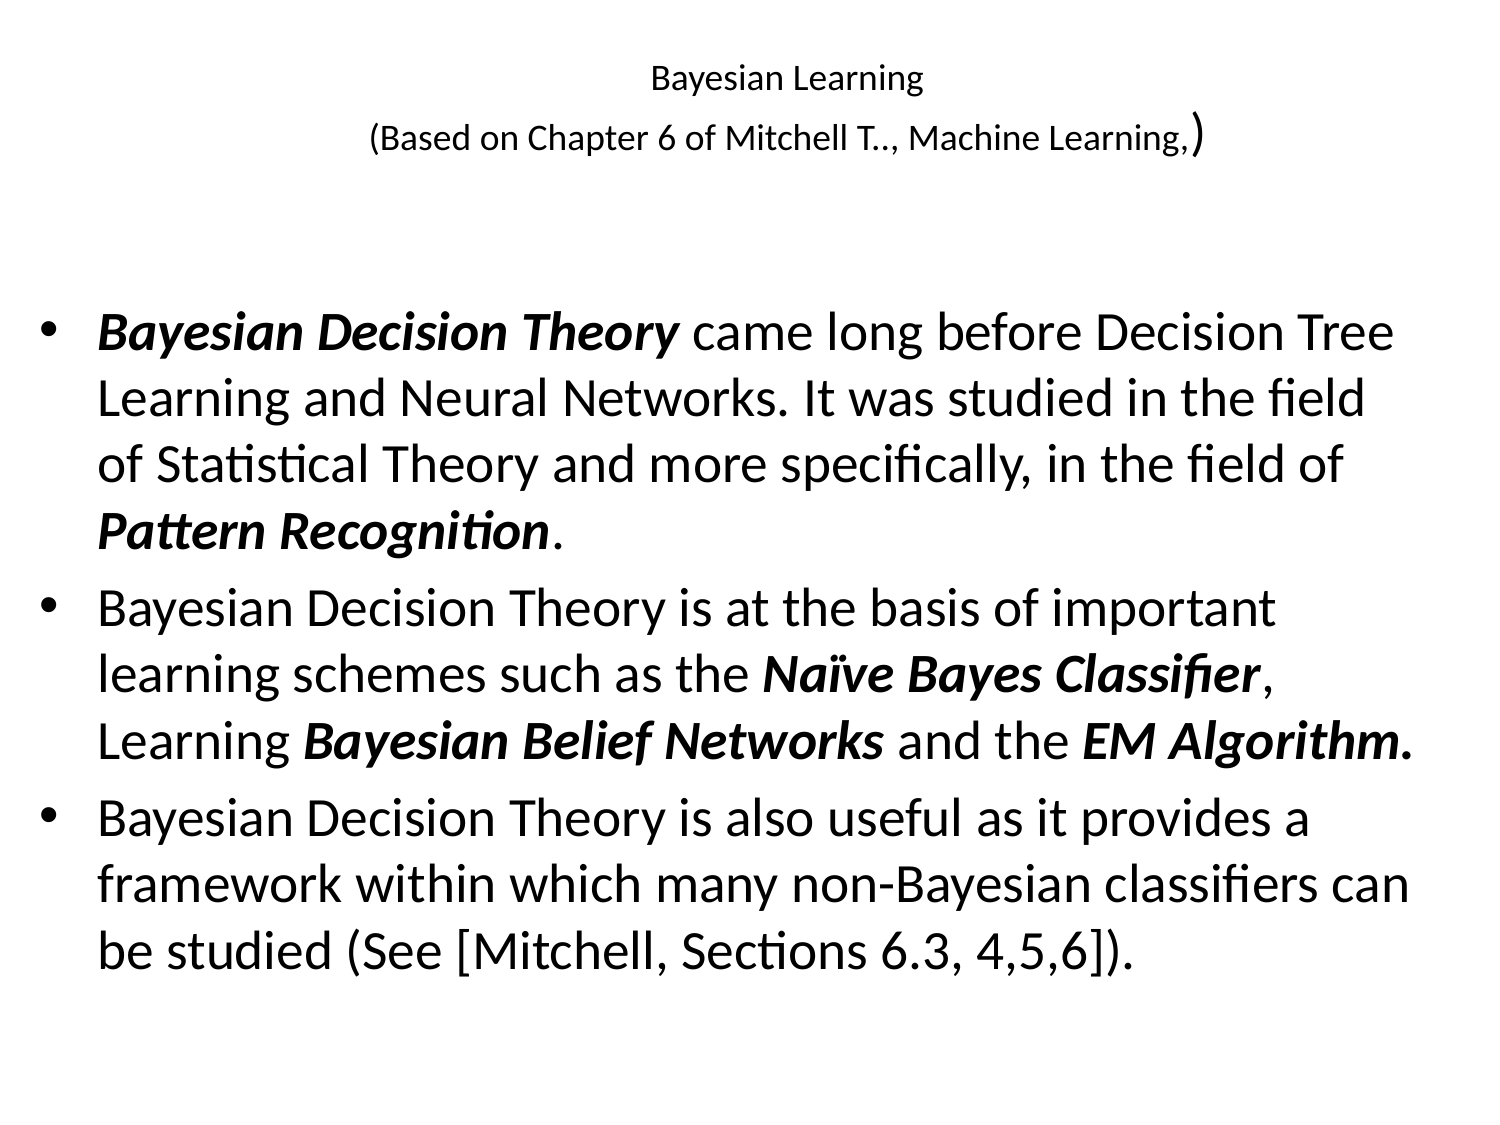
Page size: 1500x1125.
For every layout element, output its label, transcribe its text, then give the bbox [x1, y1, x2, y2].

text_box Bayesian Decision Theory came long before Decision Tree Learning and Neural Networks. It was studied in the field of Statistical Theory and more specifically, in the field of Pattern Recognition. Bayesian Decision Theory is at the basis of important learning schemes such as the Naïve Bayes Classifier, Learning Bayesian Belief Networks and the EM Algorithm. Bayesian Decision Theory is also useful as it provides a framework within which many non-Bayesian classifiers can be studied (See [Mitchell, Sections 6.3, 4,5,6]). [24, 287, 1438, 1000]
title Bayesian Learning (Based on Chapter 6 of Mitchell T.., Machine Learning,) [74, 44, 1500, 233]
